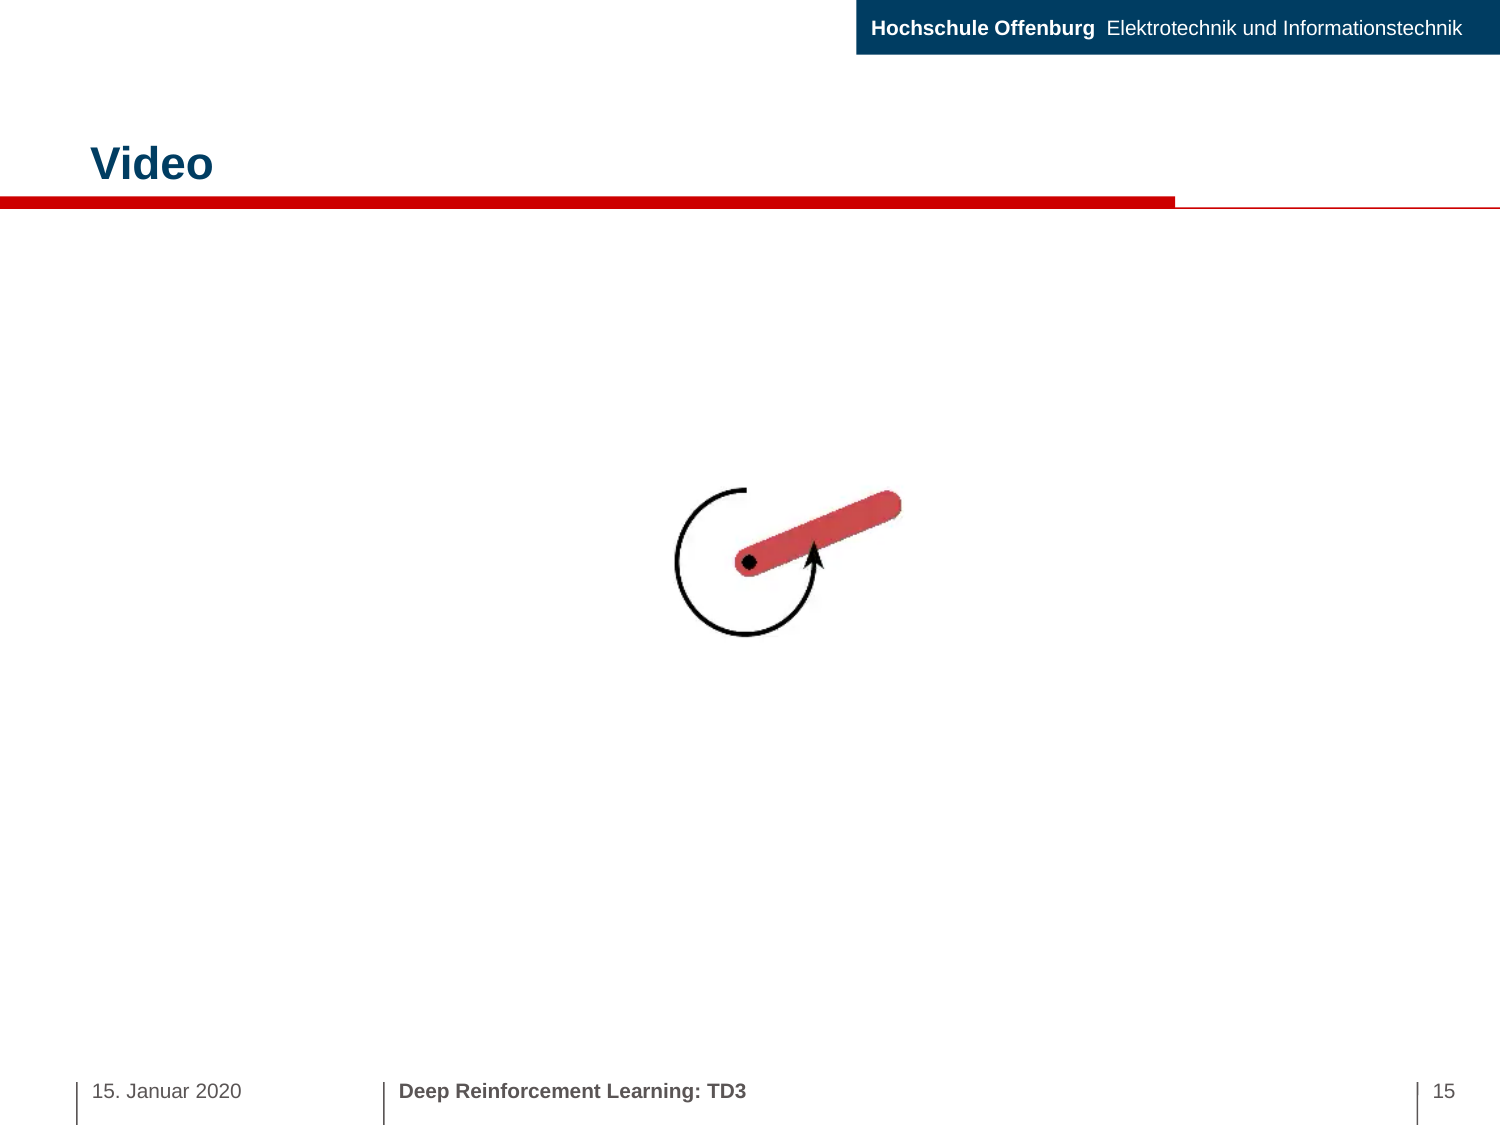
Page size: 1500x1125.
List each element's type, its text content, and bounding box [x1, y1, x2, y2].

title Video [74, 54, 1176, 197]
footer Deep Reinforcement Learning: TD3 [383, 1070, 963, 1125]
slide_number 15 [1417, 1070, 1500, 1125]
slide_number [76, 1070, 349, 1125]
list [421, 234, 1079, 891]
